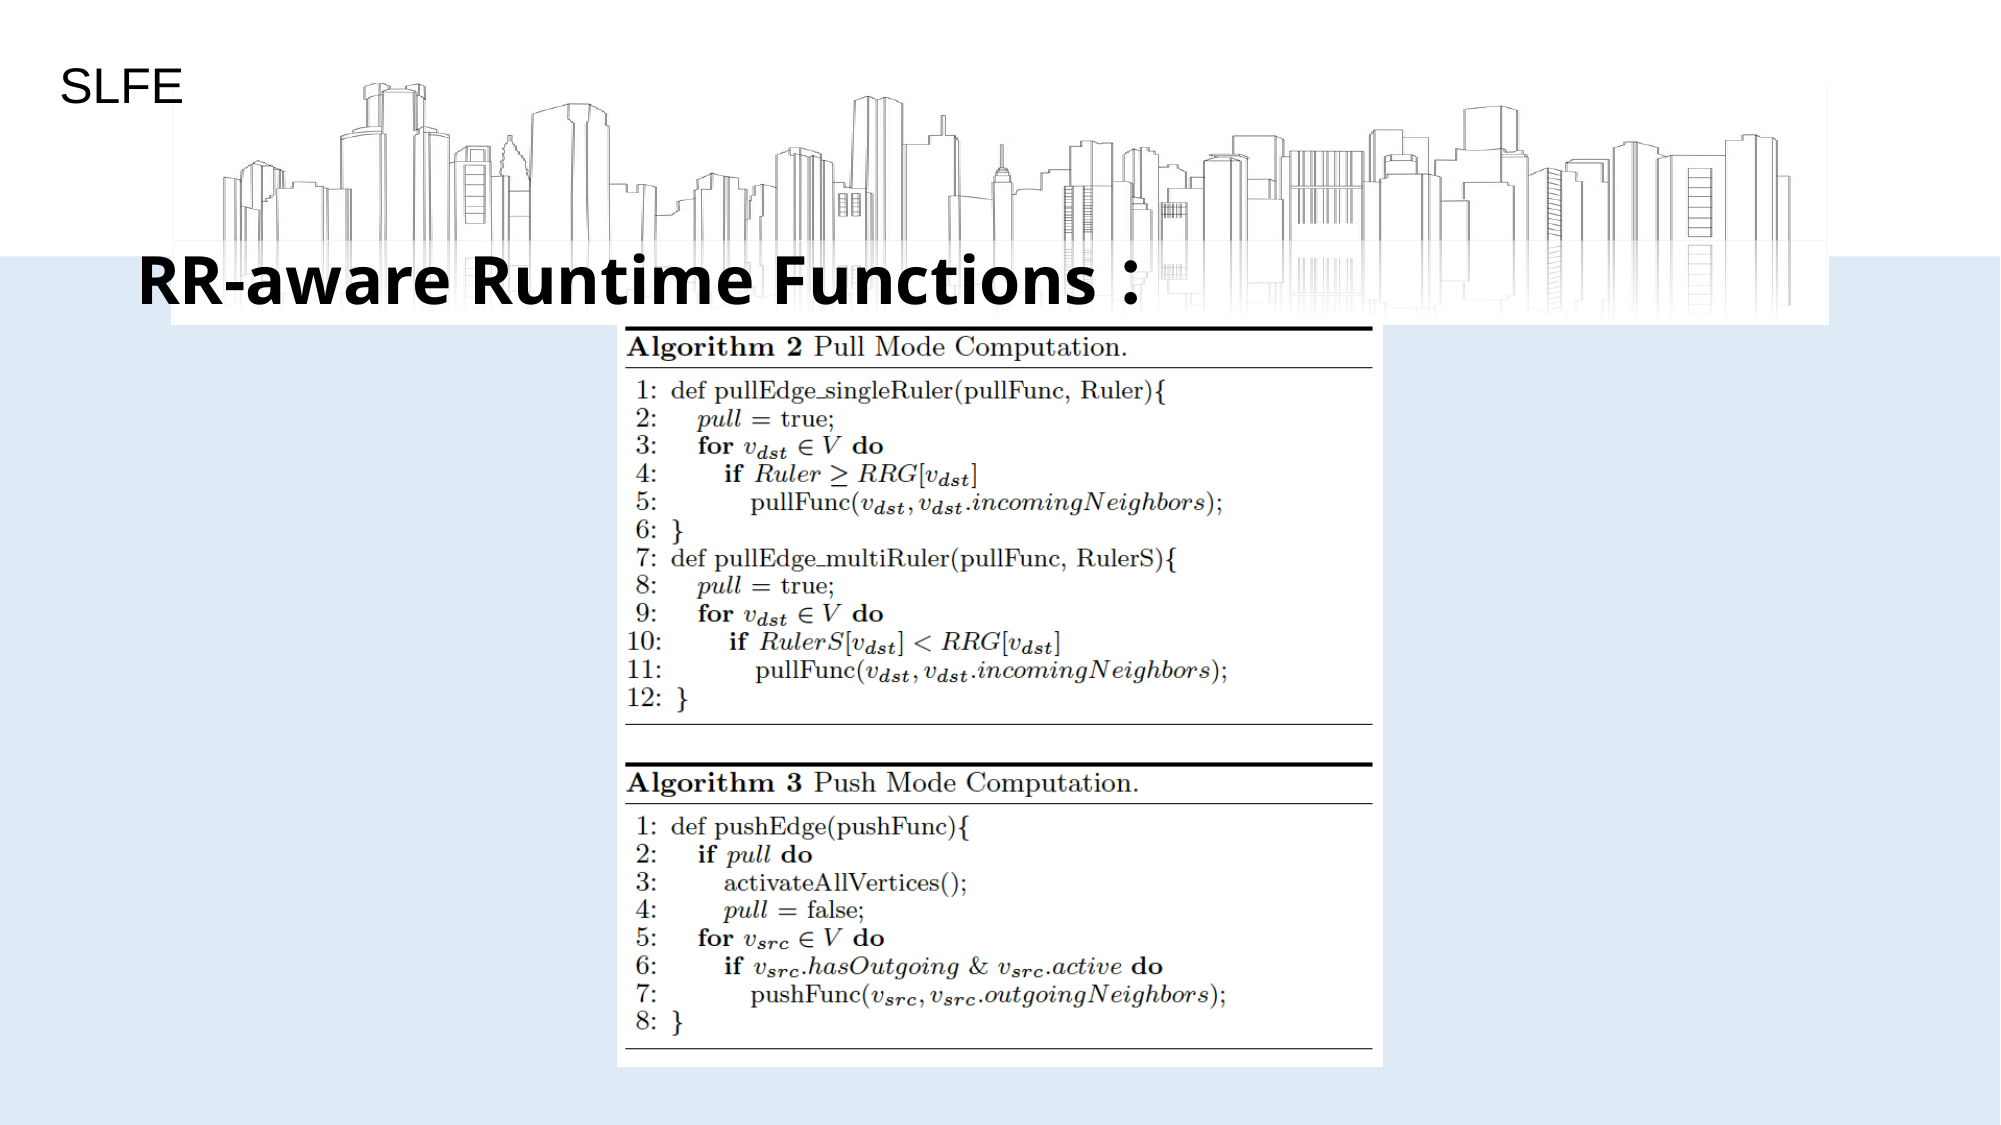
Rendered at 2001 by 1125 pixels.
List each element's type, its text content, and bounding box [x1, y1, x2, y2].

picture [617, 314, 1383, 1067]
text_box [0, 82, 2000, 1125]
text_box SLFE [44, 46, 904, 82]
